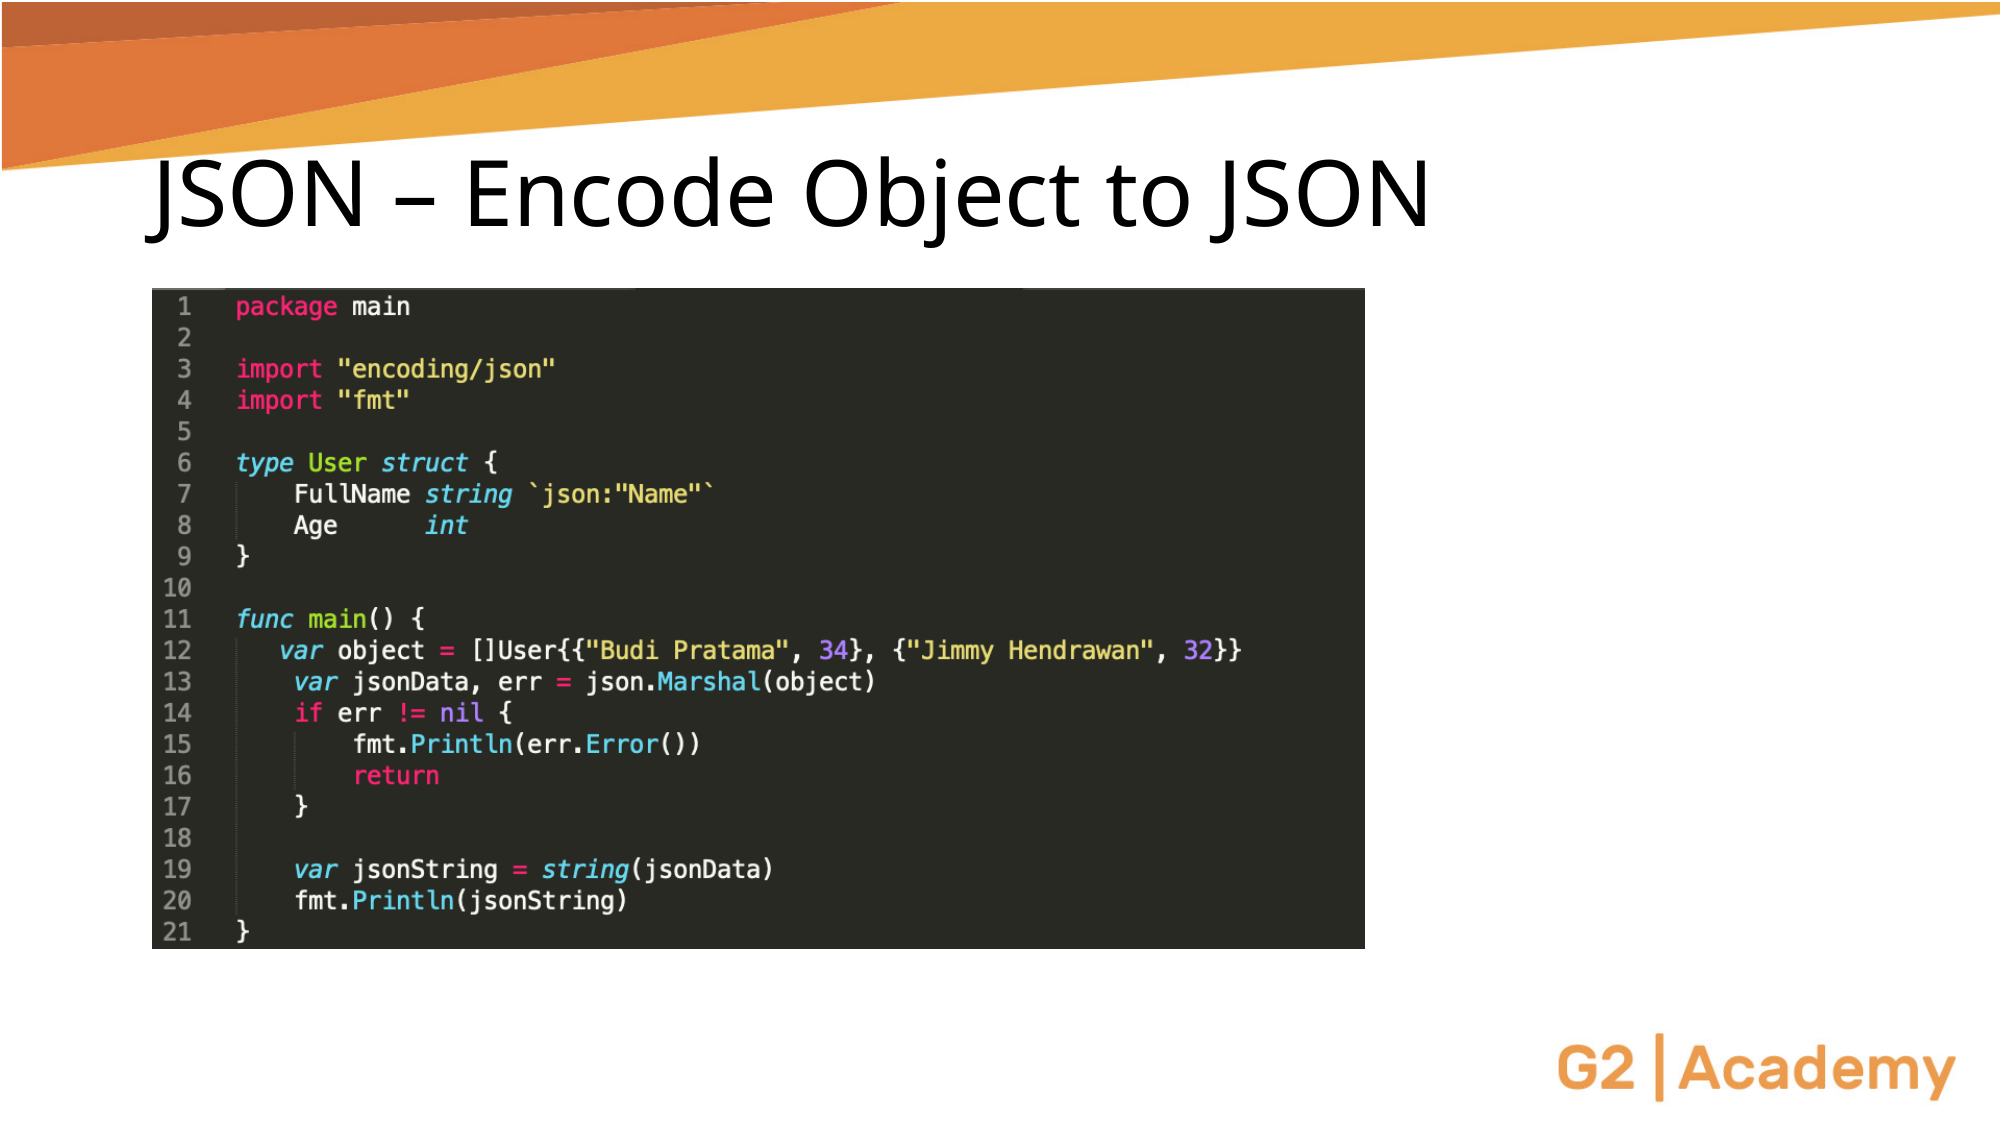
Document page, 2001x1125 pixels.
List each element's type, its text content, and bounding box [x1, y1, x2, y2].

picture [1, 2, 2000, 1125]
title JSON – Encode Object to JSON [137, 116, 1863, 278]
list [152, 288, 1365, 950]
